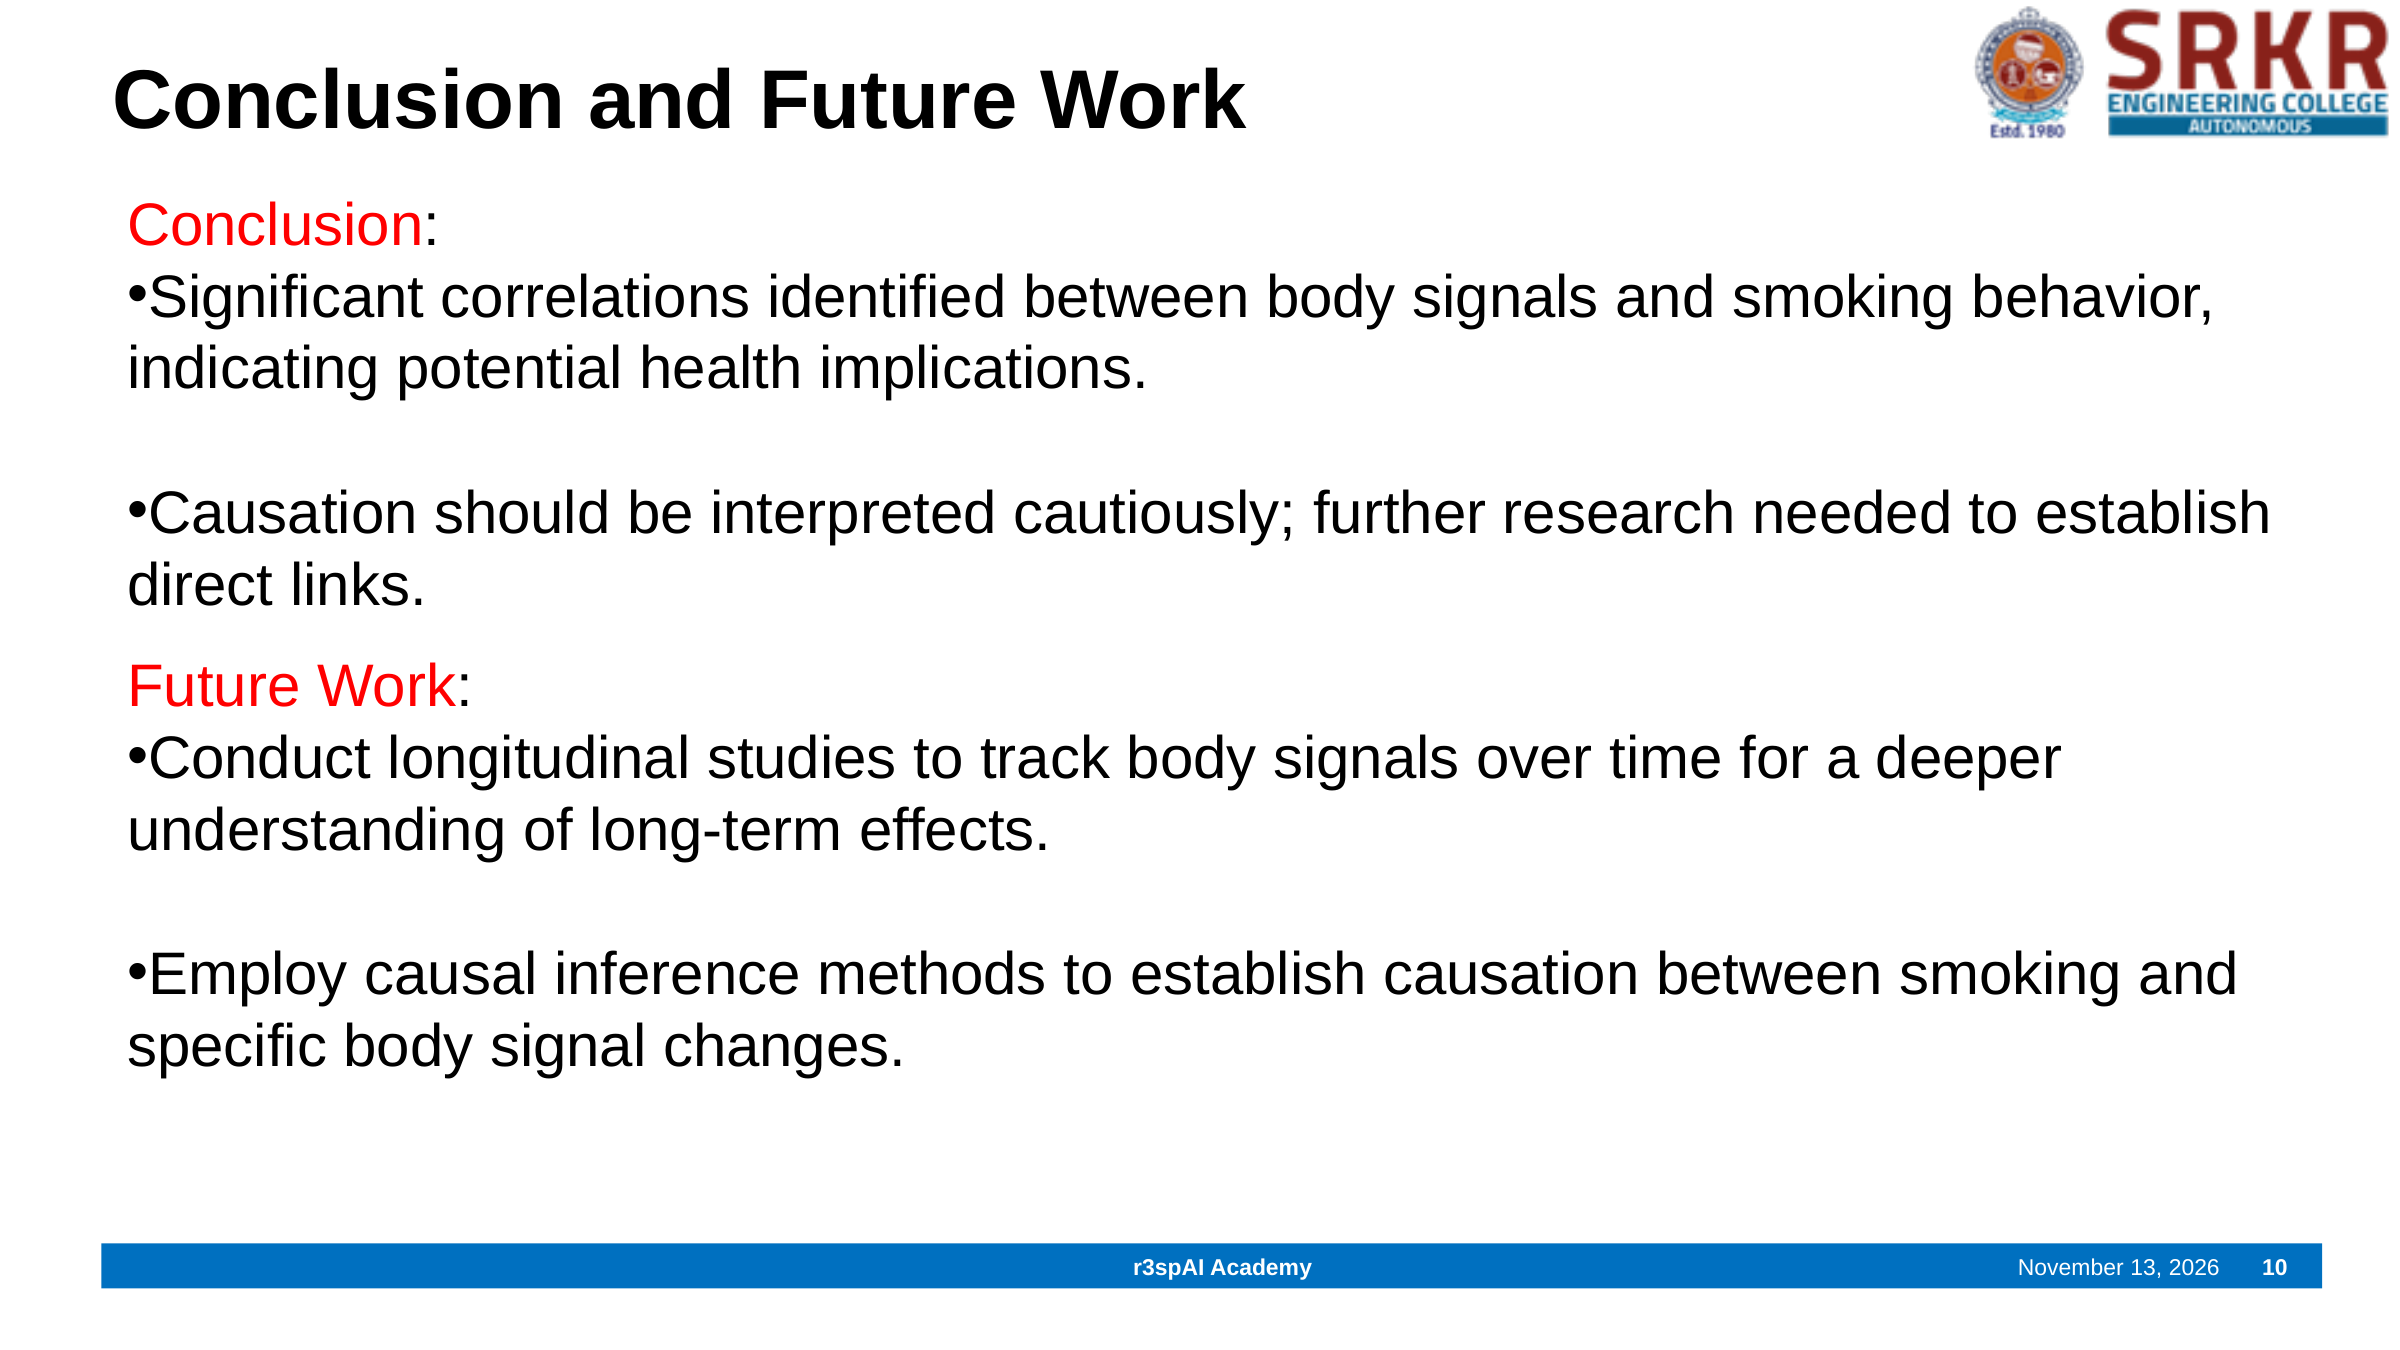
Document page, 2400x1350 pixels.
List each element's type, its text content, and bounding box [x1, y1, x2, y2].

text_box Conclusion: Significant correlations identified between body signals and smoking behavior, indicating potential health implications. Causation should be interpreted cautiously; further research needed to establish direct links. [112, 177, 2365, 625]
picture [1920, 5, 2400, 141]
text_box Future Work: Conduct longitudinal studies to track body signals over time for a deeper understanding of long-term effects. Employ causal inference methods to establish causation between smoking and specific body signal changes. [112, 639, 2382, 1087]
text_box Conclusion and Future Work [112, 60, 2288, 177]
